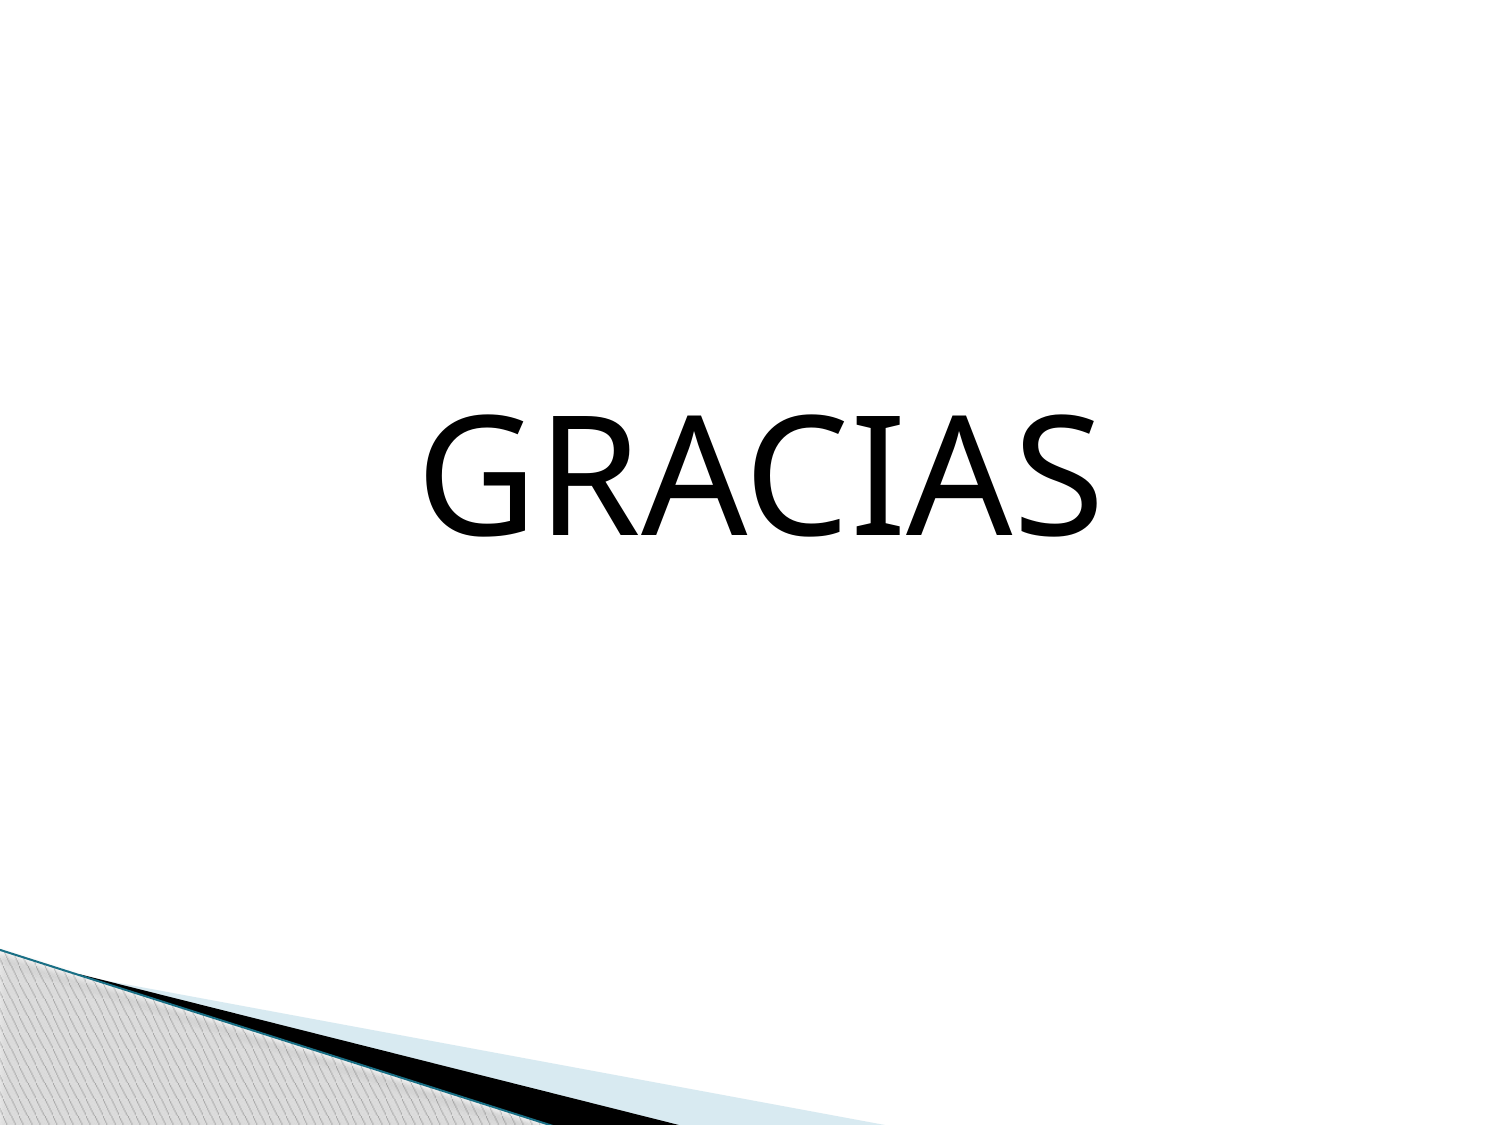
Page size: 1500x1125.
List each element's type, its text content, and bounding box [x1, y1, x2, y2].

list GRACIAS [76, 361, 1427, 1105]
